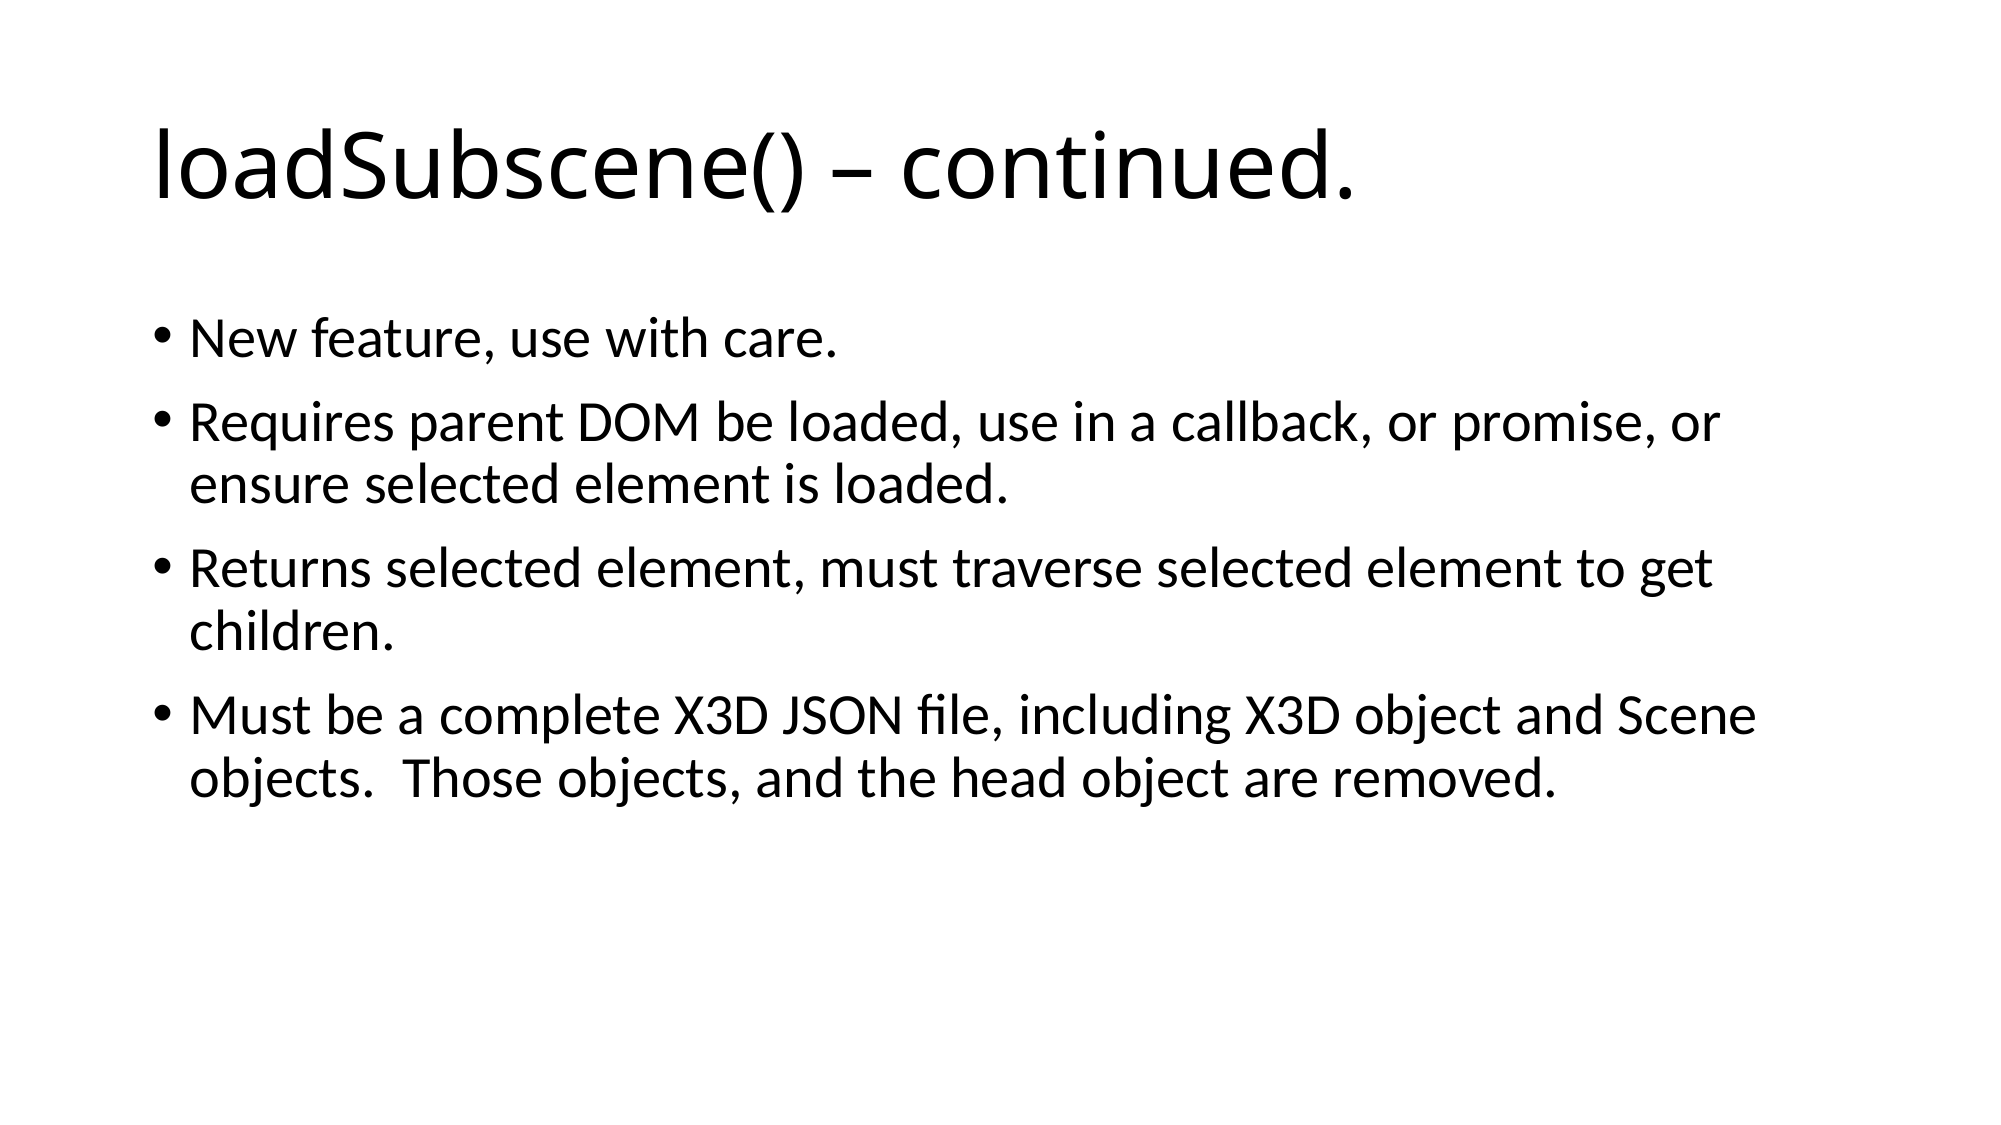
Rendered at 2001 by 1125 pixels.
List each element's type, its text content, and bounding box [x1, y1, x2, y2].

list New feature, use with care. Requires parent DOM be loaded, use in a callback, or promise, or ensure selected element is loaded. Returns selected element, must traverse selected element to get children. Must be a complete X3D JSON file, including X3D object and Scene objects. Those objects, and the head object are removed. [137, 299, 1863, 1014]
title loadSubscene() – continued. [137, 59, 1863, 278]
